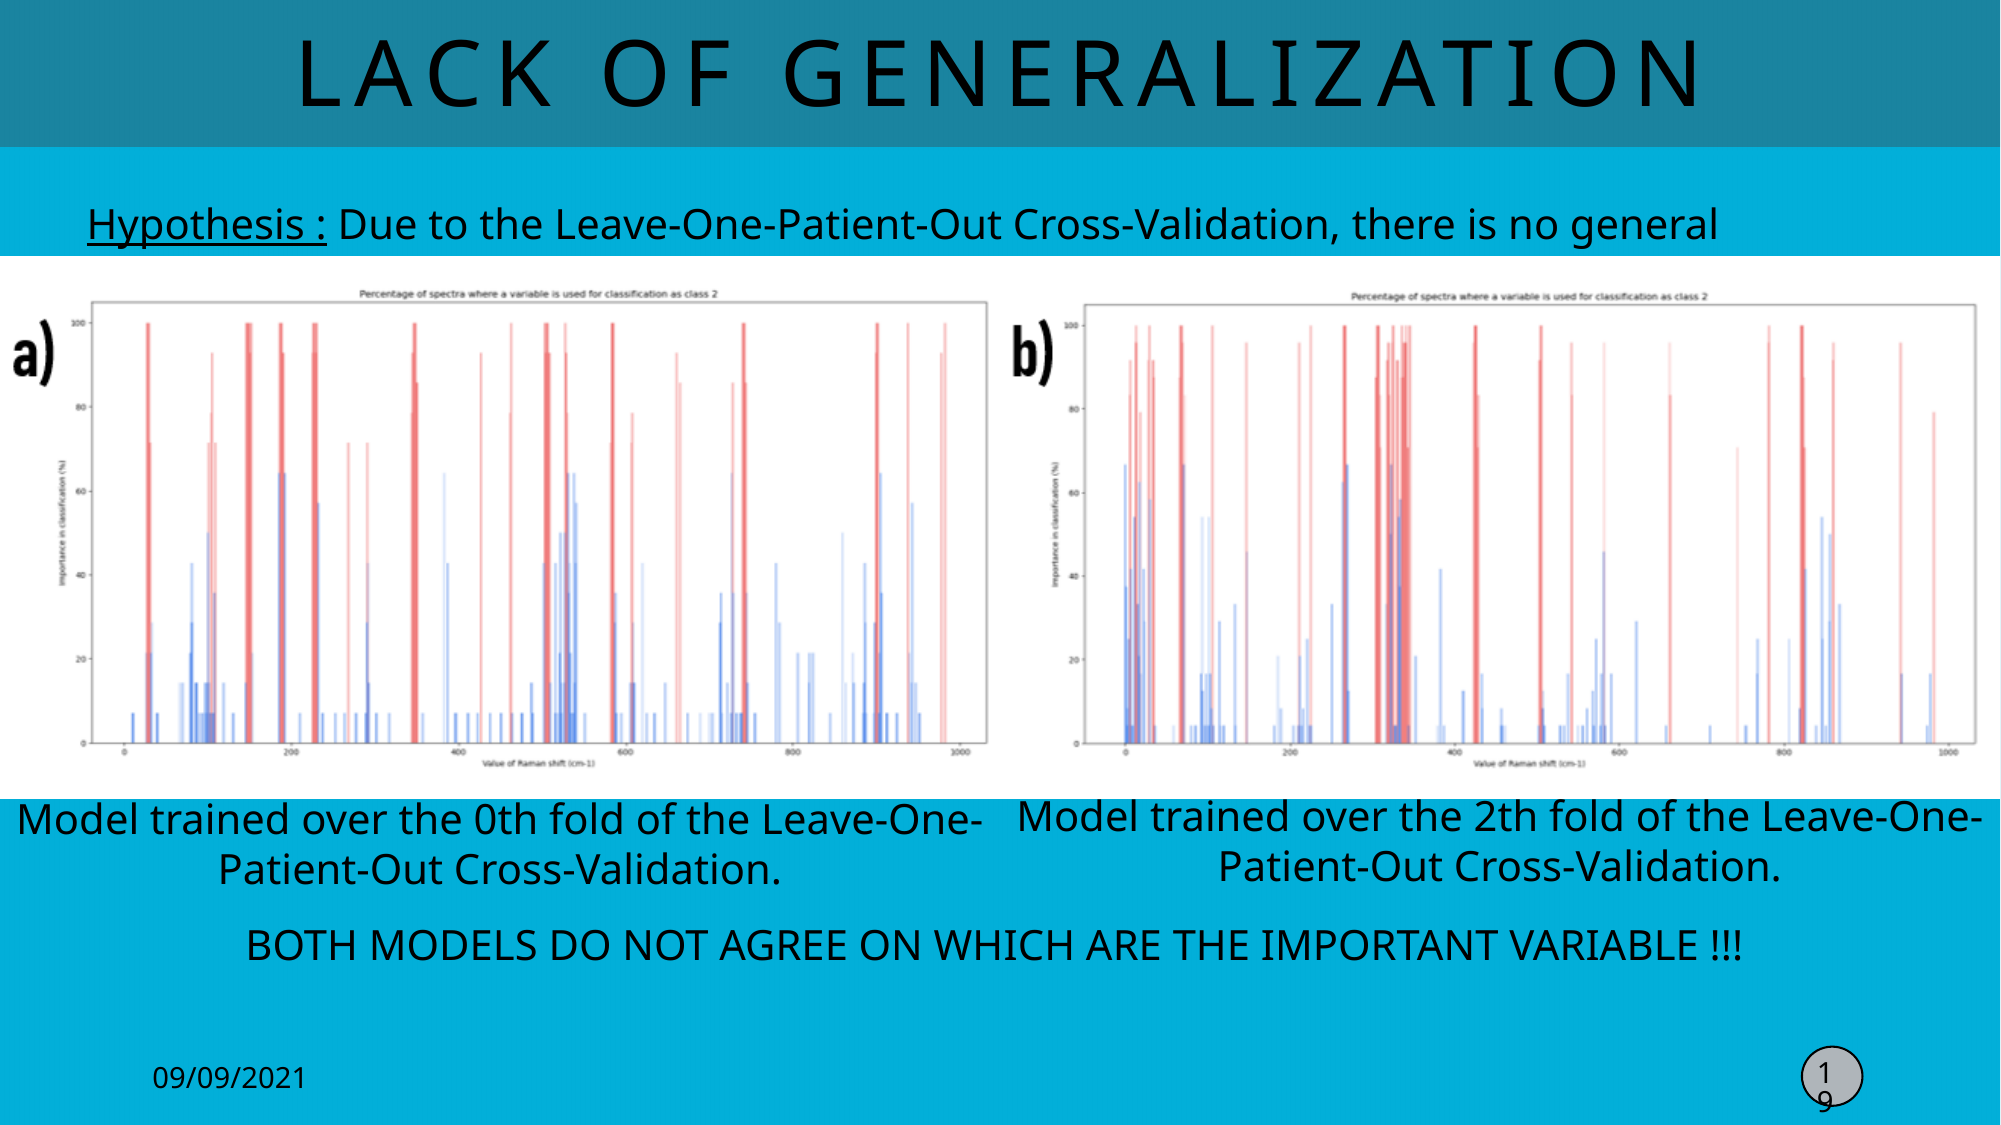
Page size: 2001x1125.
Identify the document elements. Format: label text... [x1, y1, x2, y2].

text_box Model trained over the 0th fold of the Leave-One-Patient-Out Cross-Validation. [0, 799, 1000, 900]
slide_number 19 [1801, 1044, 1863, 1104]
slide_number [137, 1046, 329, 1107]
text_box Hypothesis : Due to the Leave-One-Patient-Out Cross-Validation, there is no general important variable [71, 190, 1928, 256]
text_box BOTH MODELS DO NOT AGREE ON WHICH ARE THE IMPORTANT VARIABLE !!! [0, 910, 2000, 976]
text_box Model trained over the 2th fold of the Leave-One-Patient-Out Cross-Validation. [999, 799, 2000, 898]
title LACK OF GENERALIZATION [0, 0, 2000, 151]
picture [0, 257, 2001, 799]
